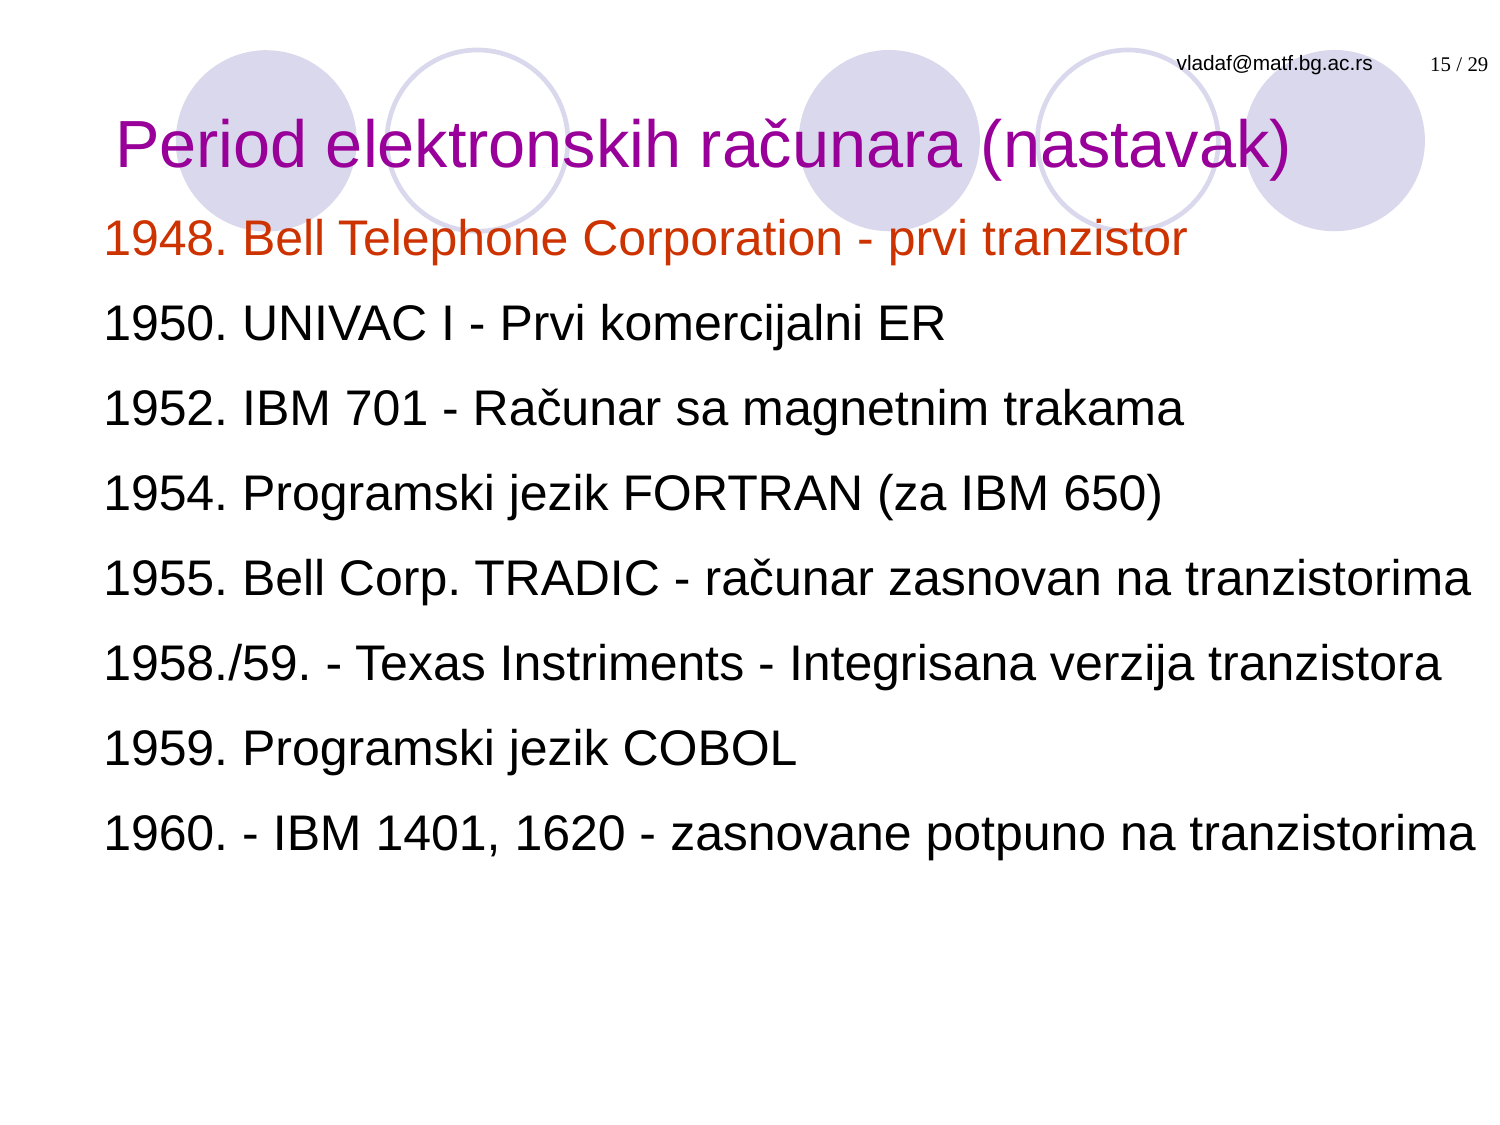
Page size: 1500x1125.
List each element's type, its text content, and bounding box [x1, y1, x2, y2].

text_box 1948. Bell Telephone Corporation - prvi tranzistor 1950. UNIVAC I - Prvi komercijalni ER 1952. IBM 701 - Računar sa magnetnim trakama 1954. Programski jezik FORTRAN (za IBM 650) 1955. Bell Corp. TRADIC - računar zasnovan na tranzistorima 1958./59. - Texas Instriments - Integrisana verzija tranzistora 1959. Programski jezik COBOL 1960. - IBM 1401, 1620 - zasnovane potpuno na tranzistorima [88, 198, 1500, 961]
title Period elektronskih računara (nastavak) [100, 101, 1447, 180]
